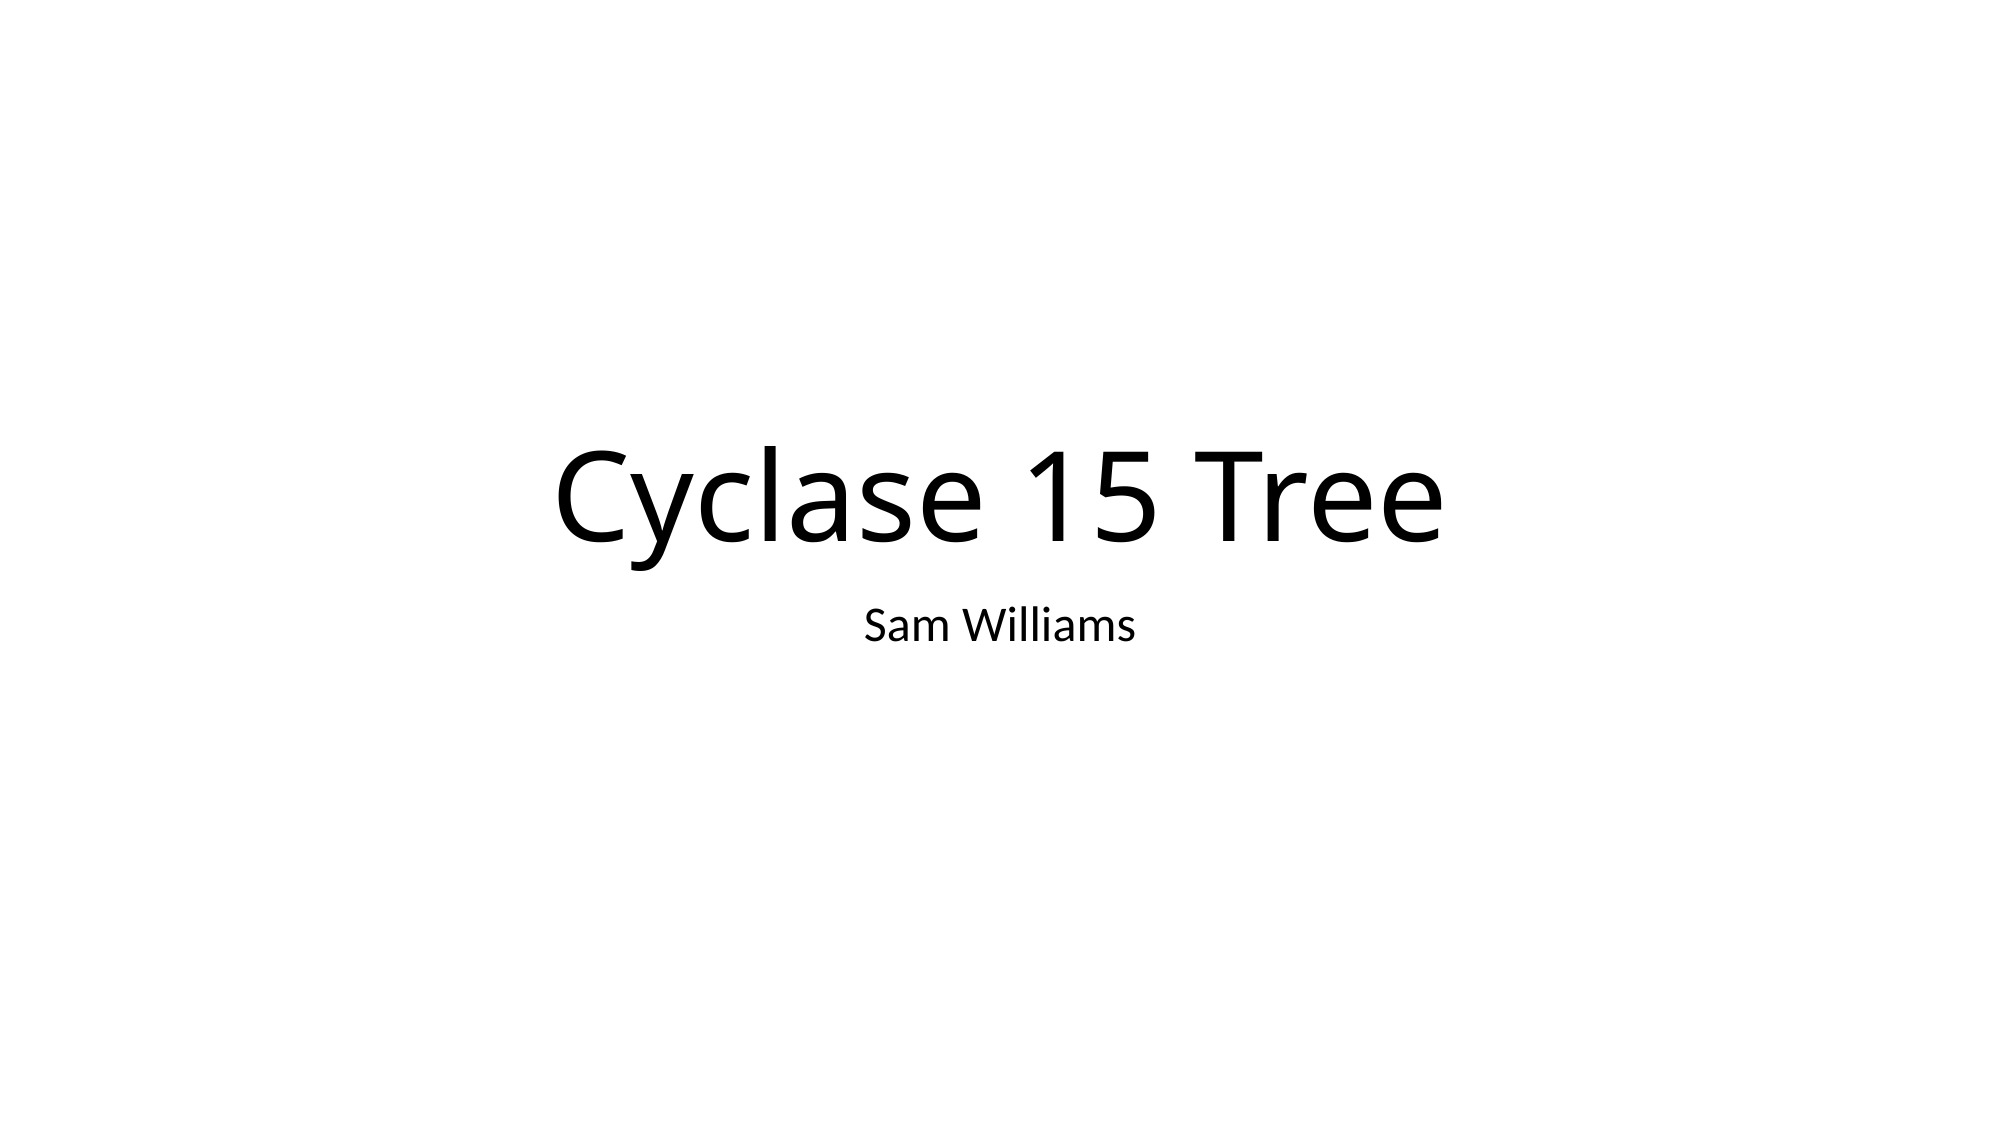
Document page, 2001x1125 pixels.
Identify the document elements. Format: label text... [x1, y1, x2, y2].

title Cyclase 15 Tree [249, 184, 1750, 576]
subtitle Sam Williams [249, 590, 1750, 863]
